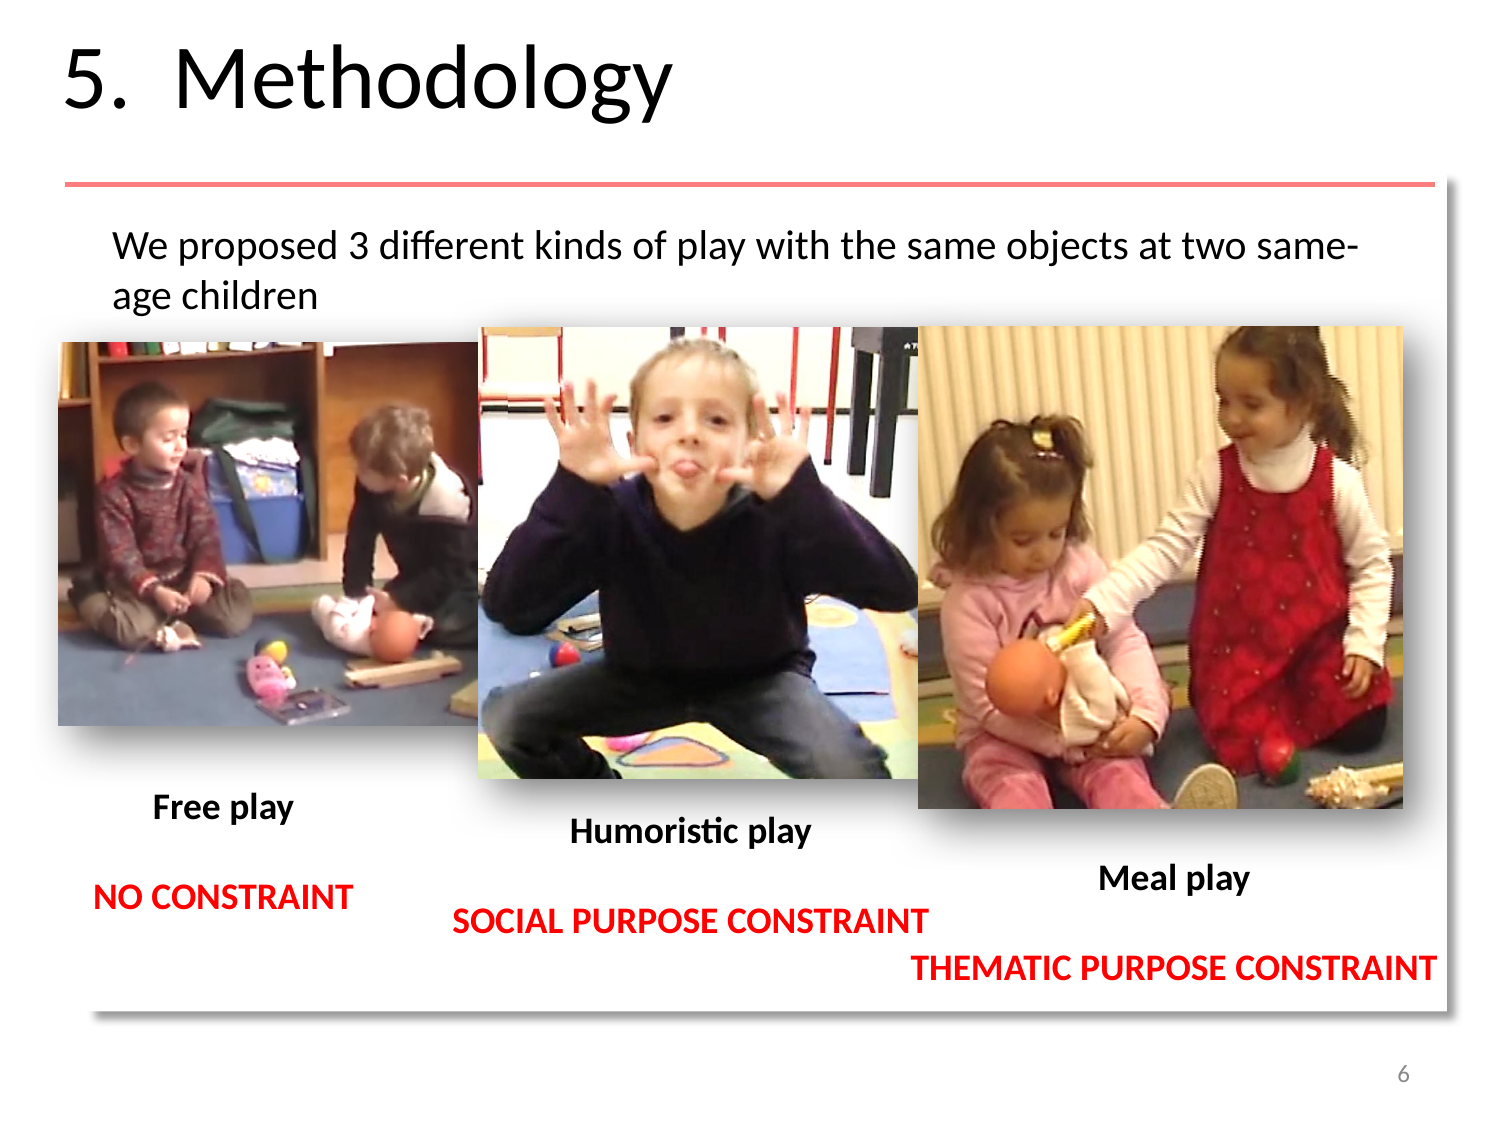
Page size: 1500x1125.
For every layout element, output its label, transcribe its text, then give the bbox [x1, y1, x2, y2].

text_box bout object use is developing. [85, 775, 1449, 1013]
text_box bout object use is developing. [85, 171, 1449, 351]
slide_number 6 [1074, 1042, 1425, 1103]
text_box We proposed 3 different kinds of play with the same objects at two same-age children [97, 210, 1425, 325]
text_box Meal play THEMATIC PURPOSE CONSTRAINT [895, 845, 1453, 996]
text_box Humoristic play SOCIAL PURPOSE CONSTRAINT [437, 798, 945, 949]
picture [58, 325, 1404, 810]
text_box Free play NO CONSTRAINT [78, 775, 369, 925]
text_box 5. Methodology [45, 76, 1378, 167]
